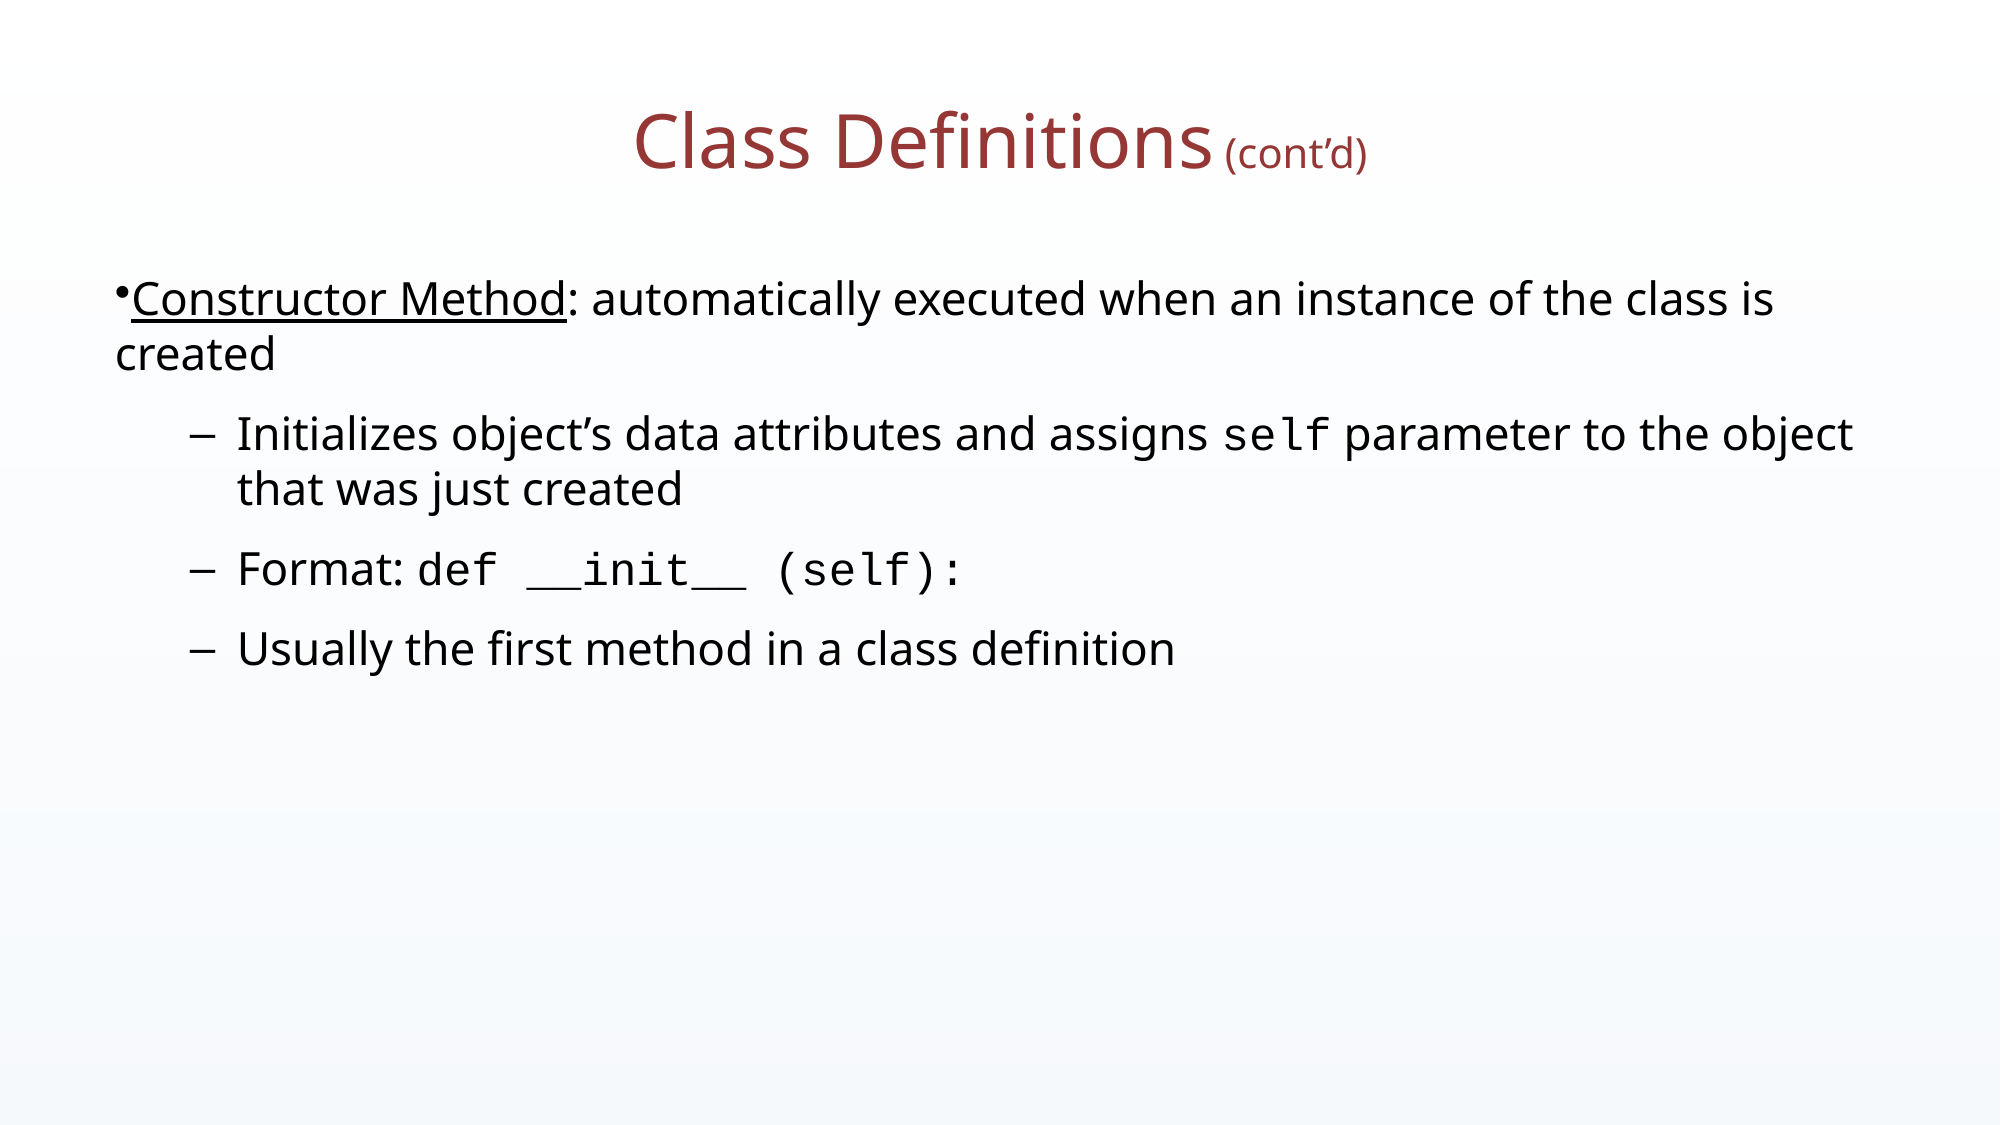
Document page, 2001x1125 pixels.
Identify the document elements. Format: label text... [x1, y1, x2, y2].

list Constructor Method: automatically executed when an instance of the class is created Initializes object’s data attributes and assigns self parameter to the object that was just created Format: def __init__ (self): Usually the first method in a class definition [99, 262, 1900, 1005]
title Class Definitions (cont’d) [99, 45, 1900, 233]
